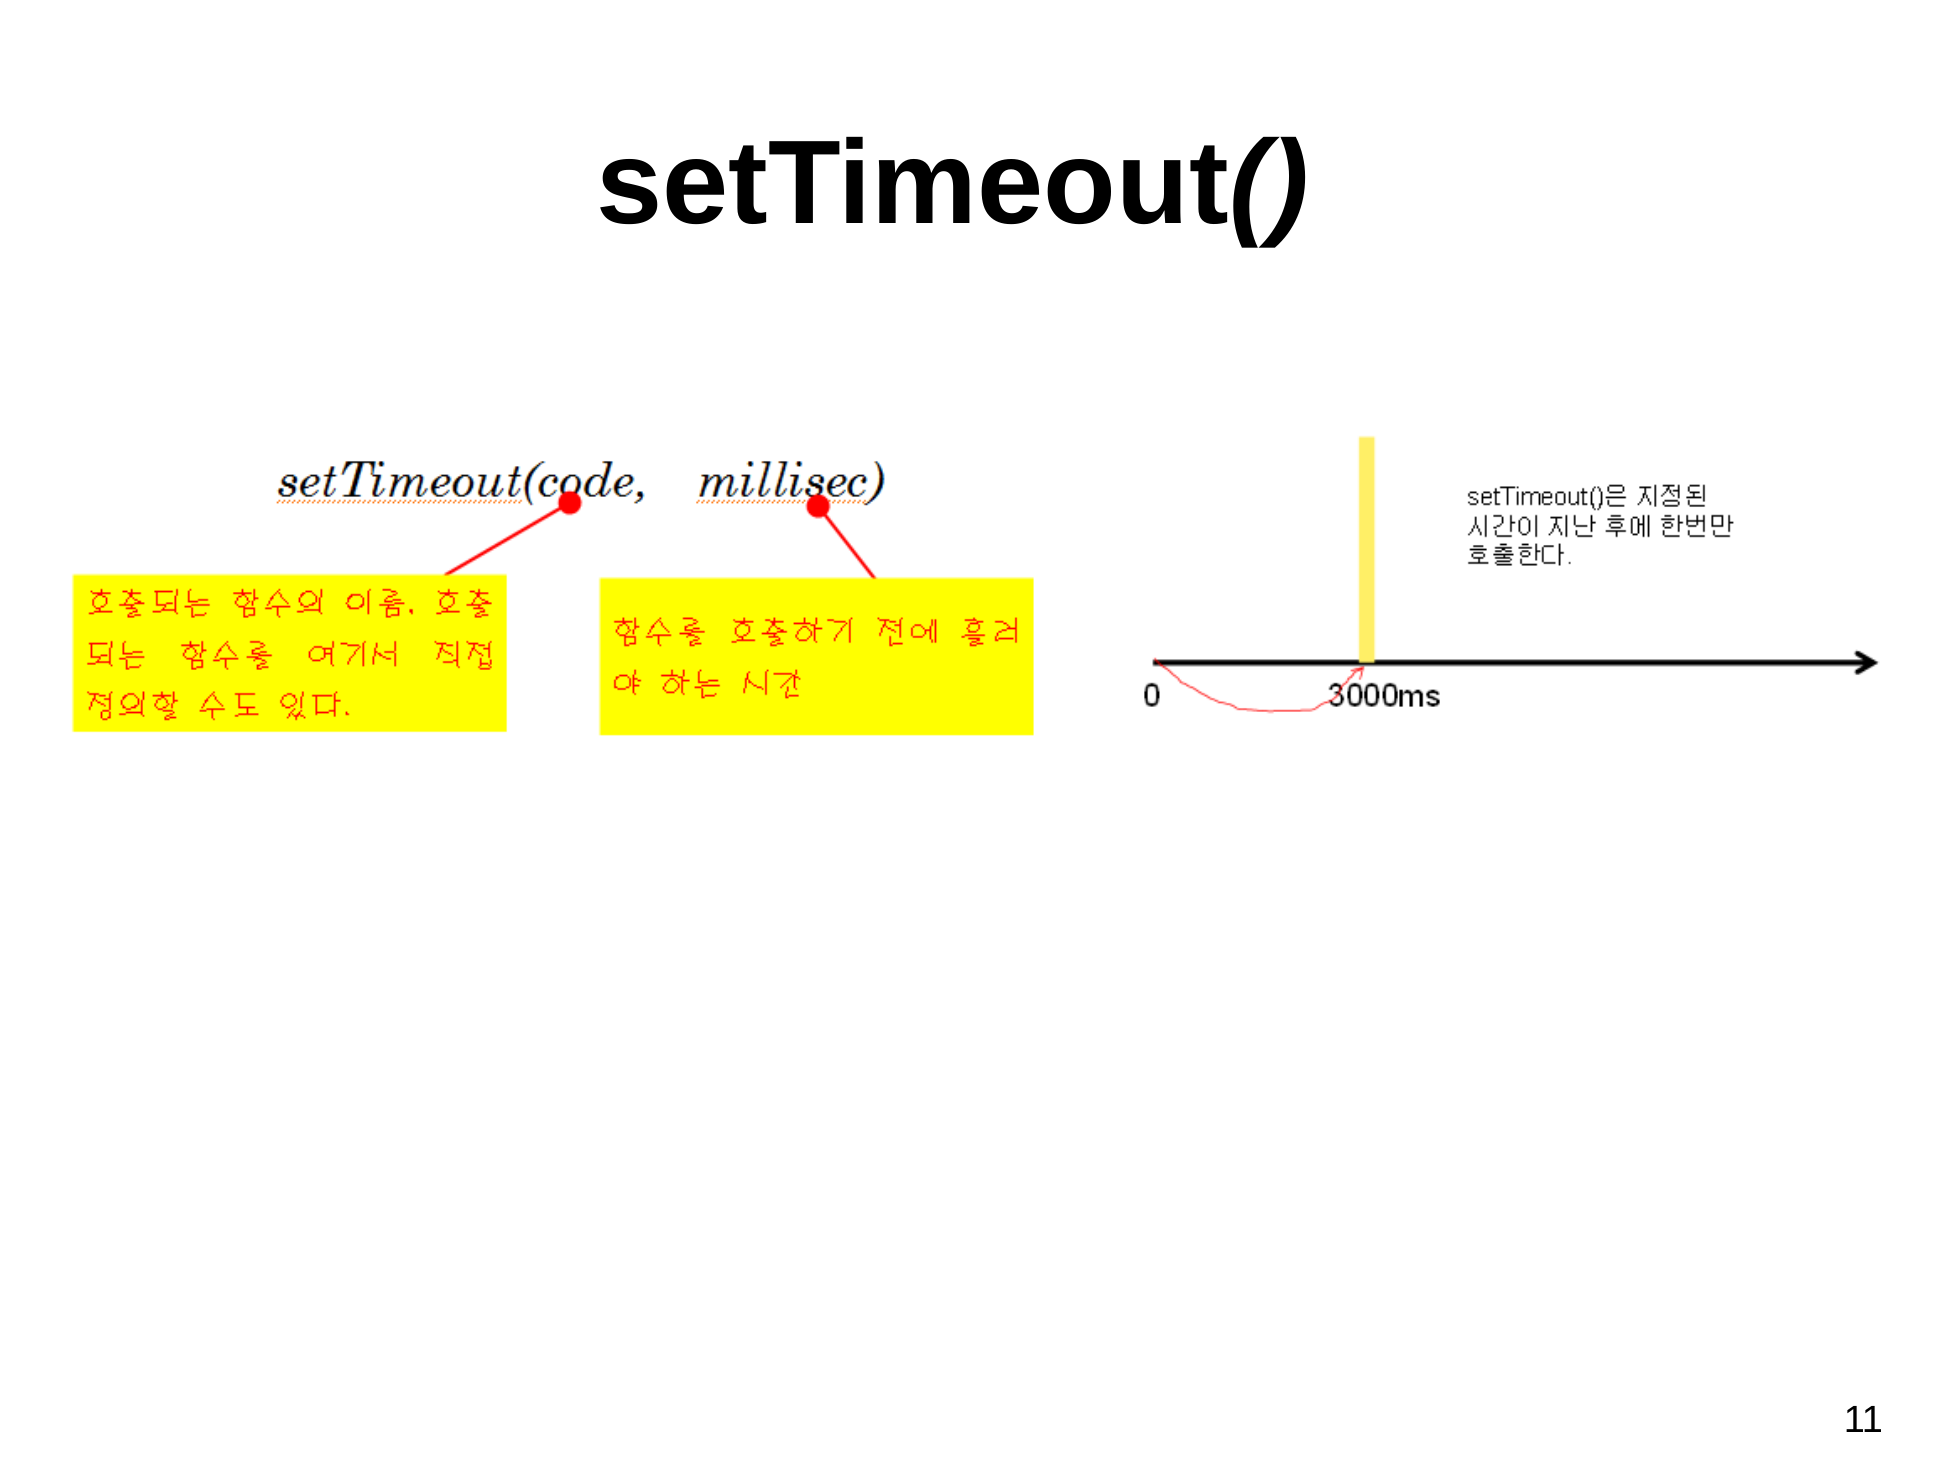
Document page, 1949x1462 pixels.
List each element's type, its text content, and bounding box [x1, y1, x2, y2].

picture [49, 381, 1888, 755]
title setTimeout() [156, 92, 1749, 255]
slide_number ‹#› [1496, 1372, 1899, 1462]
